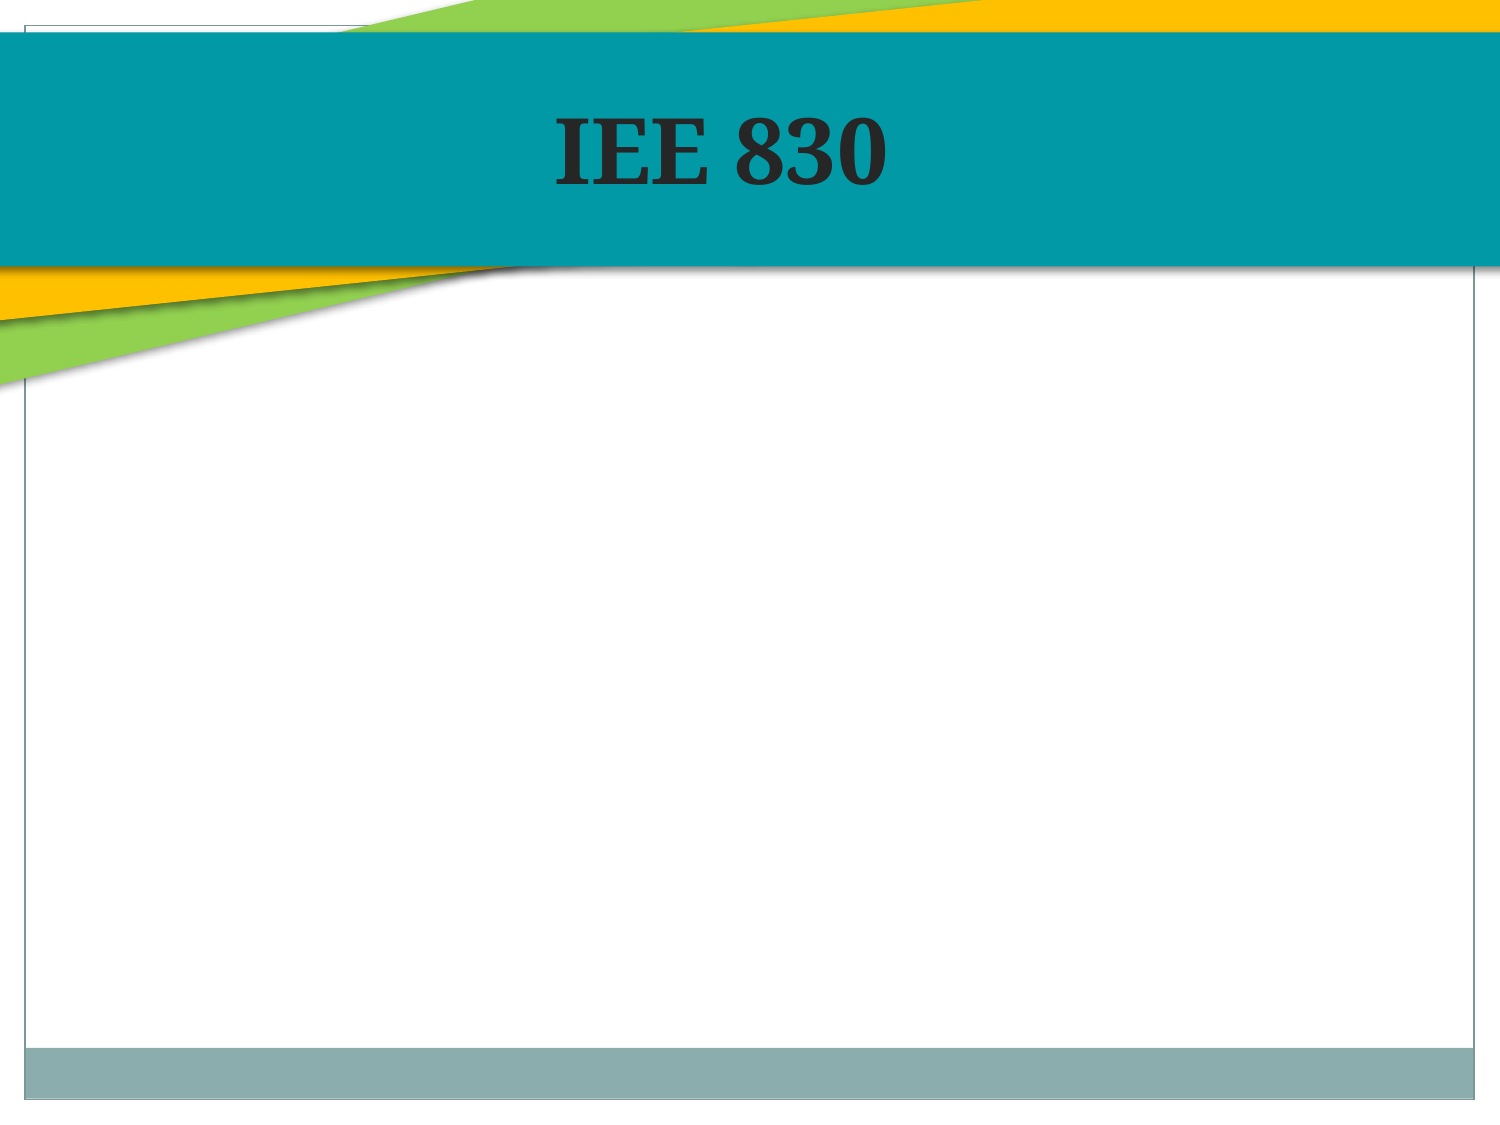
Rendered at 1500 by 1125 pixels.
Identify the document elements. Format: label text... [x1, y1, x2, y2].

text_box IEE 830 [539, 85, 904, 211]
